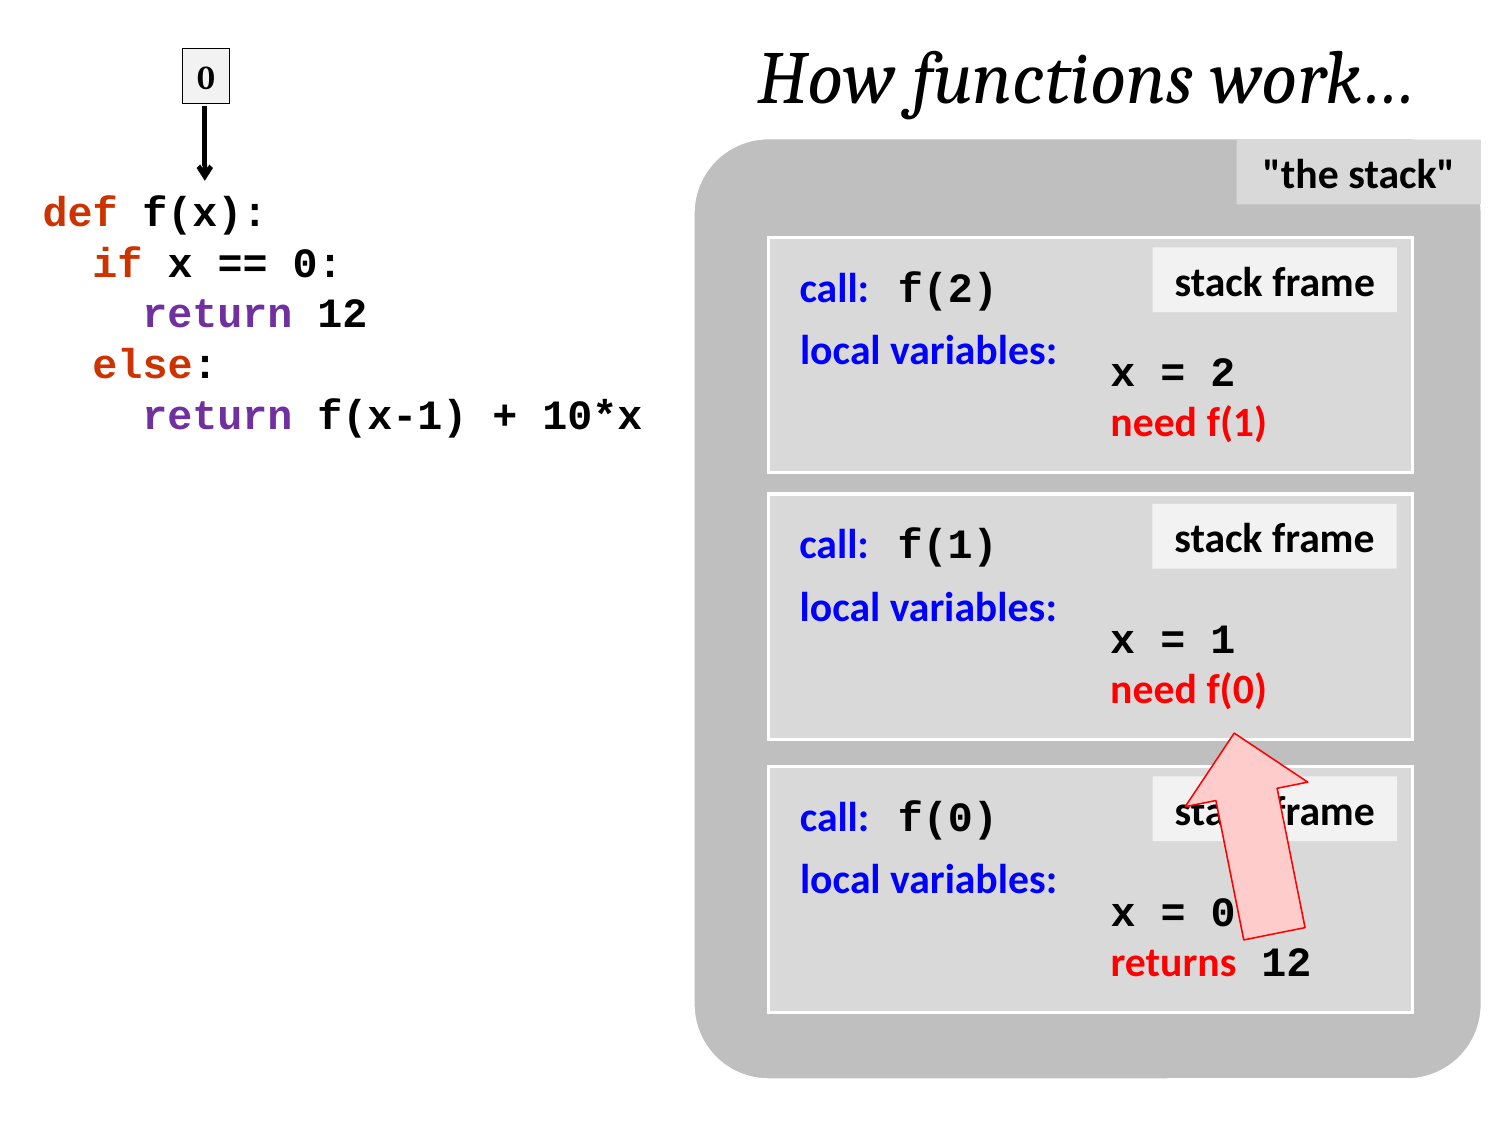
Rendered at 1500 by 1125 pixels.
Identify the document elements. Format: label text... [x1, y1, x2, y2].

text_box def f(x): if x == 0: return 12 else: return f(x-1) + 10*x [27, 194, 800, 443]
text_box x = 2 need f(1) [1095, 337, 1359, 453]
text_box stack frame [1278, 776, 1398, 842]
text_box local variables: [785, 844, 1237, 910]
text_box stack frame [1152, 503, 1397, 569]
text_box local variables: [784, 572, 1261, 637]
text_box 0 [182, 48, 230, 104]
text_box stack frame [1152, 247, 1397, 313]
text_box call: f(0) [784, 782, 1224, 848]
text_box stack frame [1152, 776, 1204, 782]
text_box [1185, 733, 1308, 940]
text_box [768, 766, 1413, 1013]
text_box x = 1 need f(0) [1095, 604, 1413, 720]
text_box local variables: [800, 315, 1113, 381]
text_box [693, 138, 1482, 1080]
text_box "the stack" [1236, 139, 1481, 205]
text_box call: f(1) [784, 509, 1261, 572]
text_box x = 0 returns 12 [1095, 877, 1413, 993]
text_box call: f(2) [800, 253, 1261, 319]
text_box [768, 493, 1413, 740]
text_box How functions work… [742, 20, 1433, 126]
text_box [768, 237, 1413, 473]
